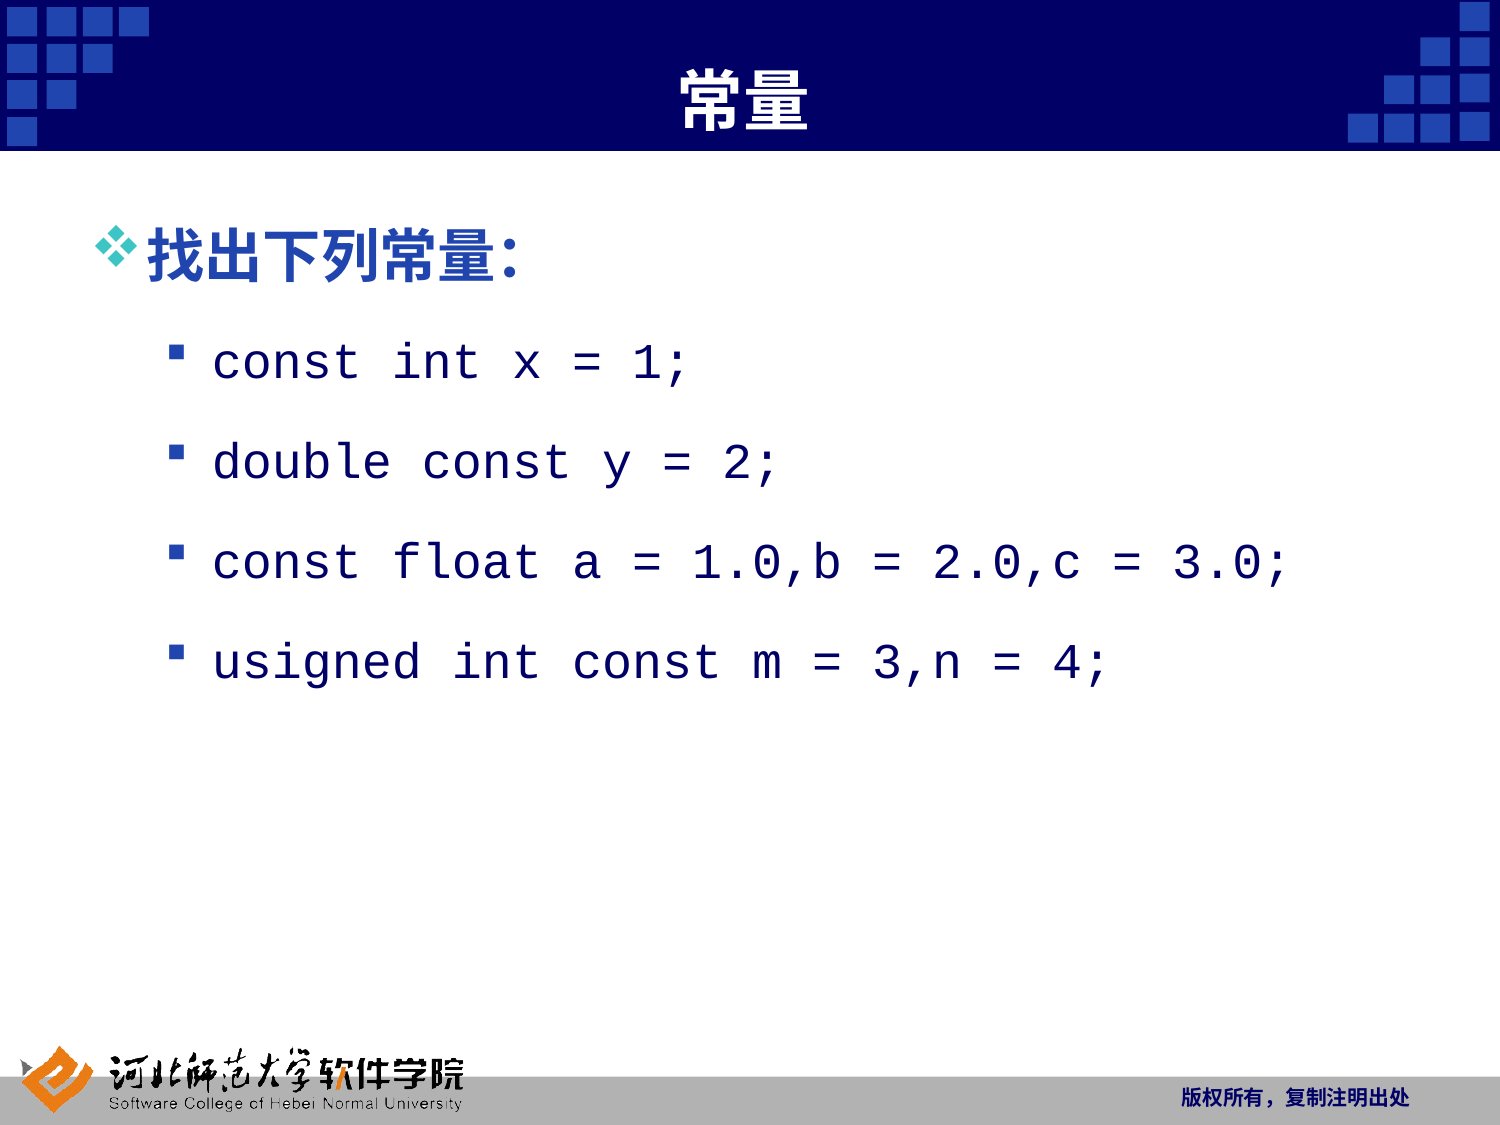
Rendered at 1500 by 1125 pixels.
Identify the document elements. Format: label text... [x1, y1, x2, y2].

picture [0, 1035, 481, 1125]
footer 版权所有，复制注明出处 [1139, 1077, 1425, 1125]
list 找出下列常量： const int x = 1; double const y = 2; const float a = 1.0,b = 2.0,c = 3.0; usigned int const m = 3,n = 4; [74, 176, 1426, 1038]
title 常量 [137, 52, 1351, 145]
